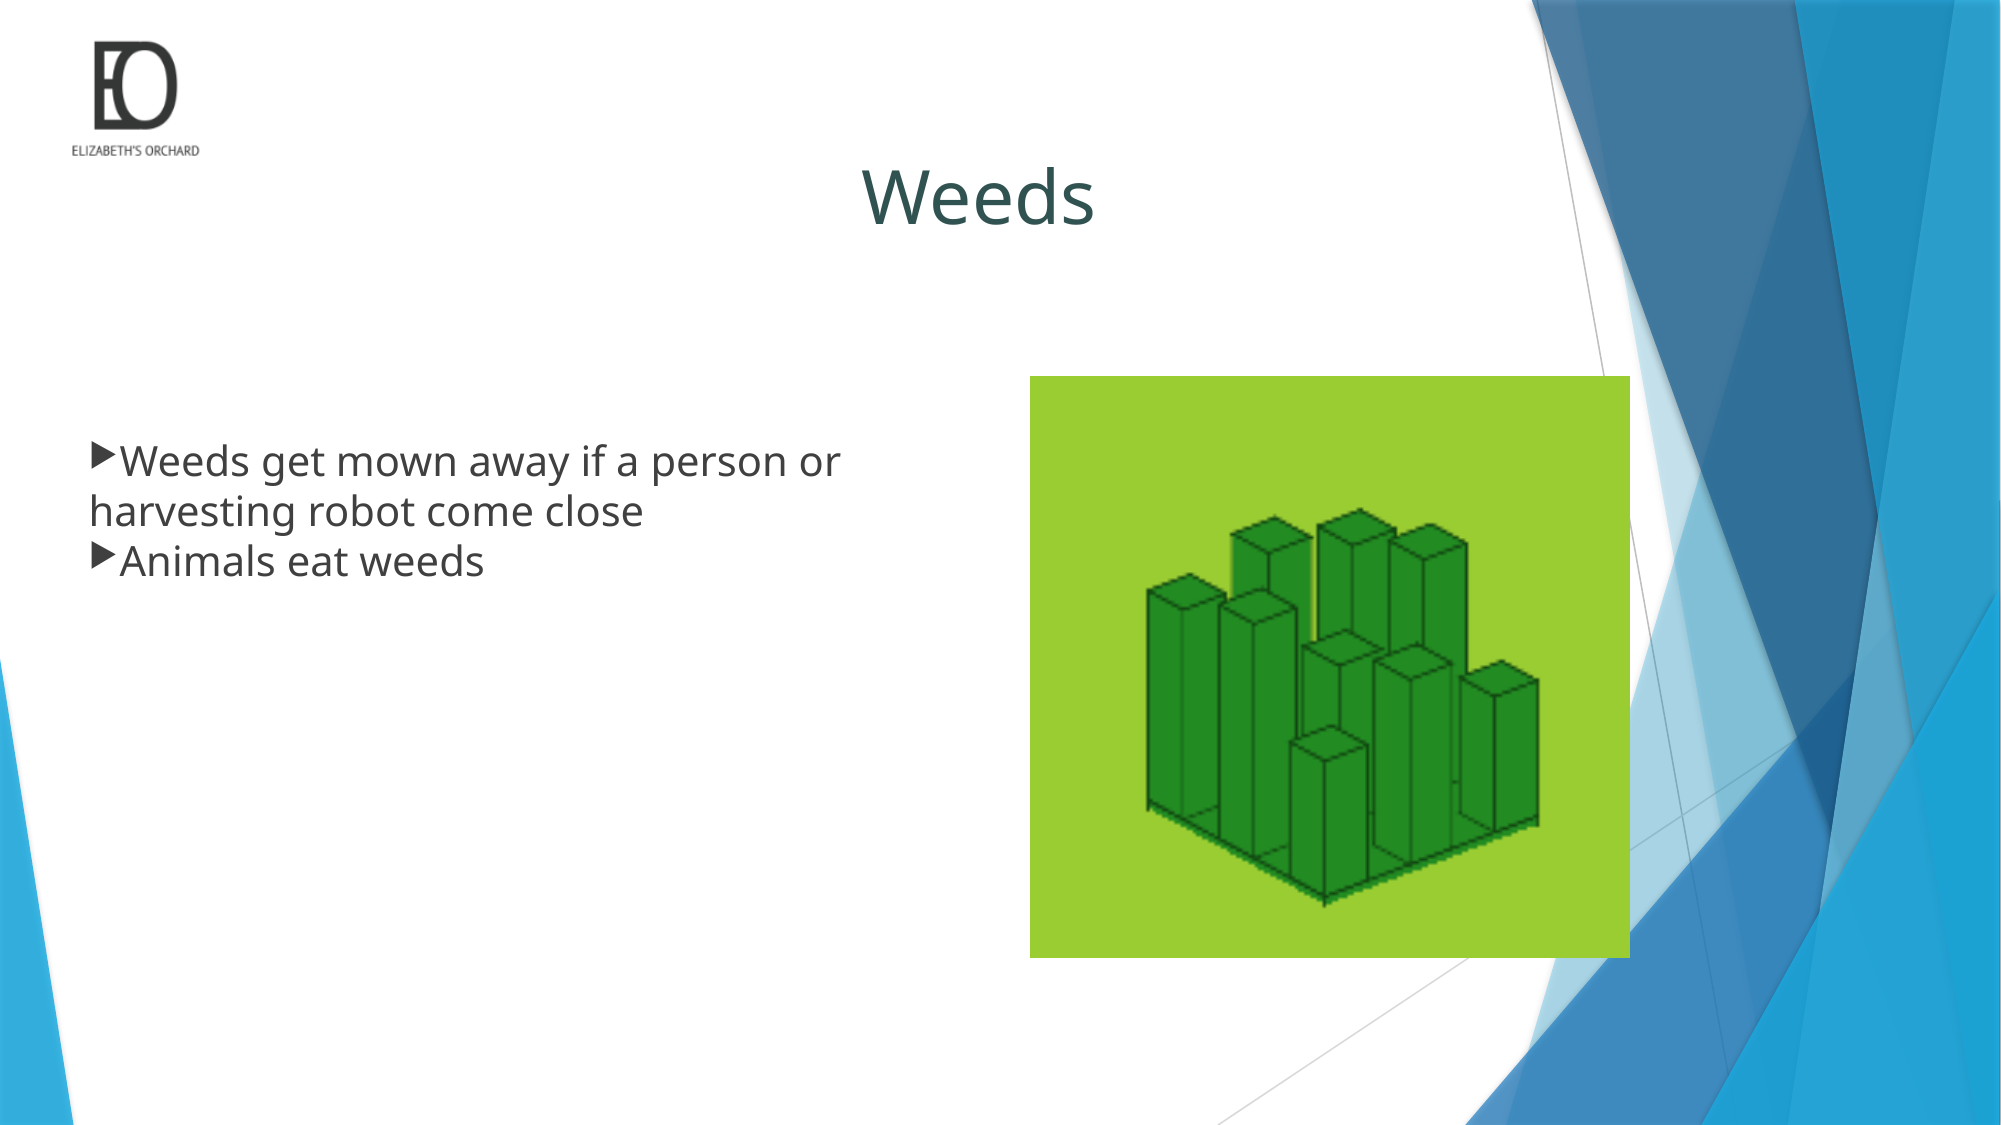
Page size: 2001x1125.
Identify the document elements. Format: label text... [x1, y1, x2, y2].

picture [1030, 376, 1631, 958]
text_box Weeds [260, 136, 1698, 253]
picture [34, 29, 238, 170]
text_box Weeds get mown away if a person or harvesting robot come close Animals eat weeds [73, 427, 1007, 988]
